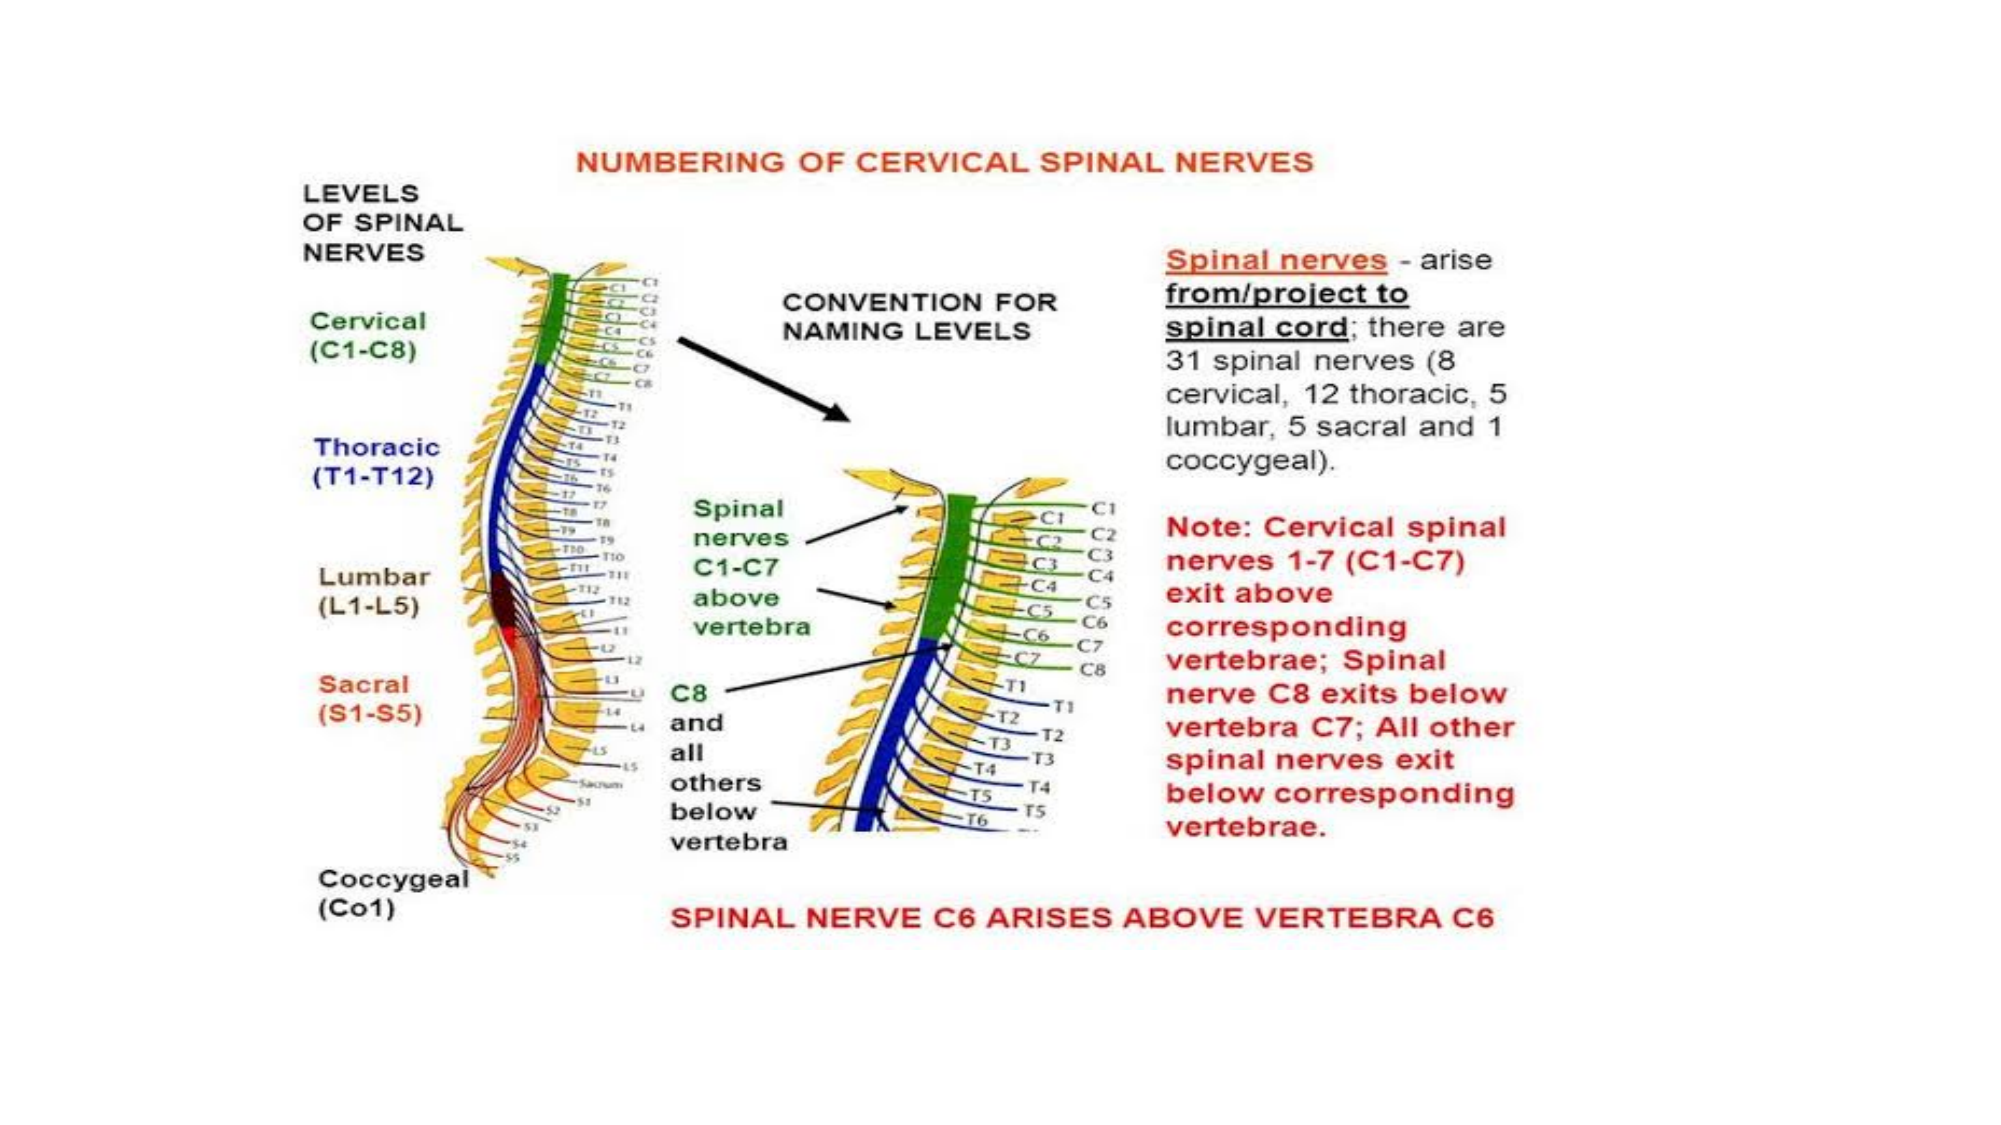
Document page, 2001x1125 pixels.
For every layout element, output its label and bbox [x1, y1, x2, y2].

picture [231, 117, 1610, 950]
list [231, 118, 1609, 950]
